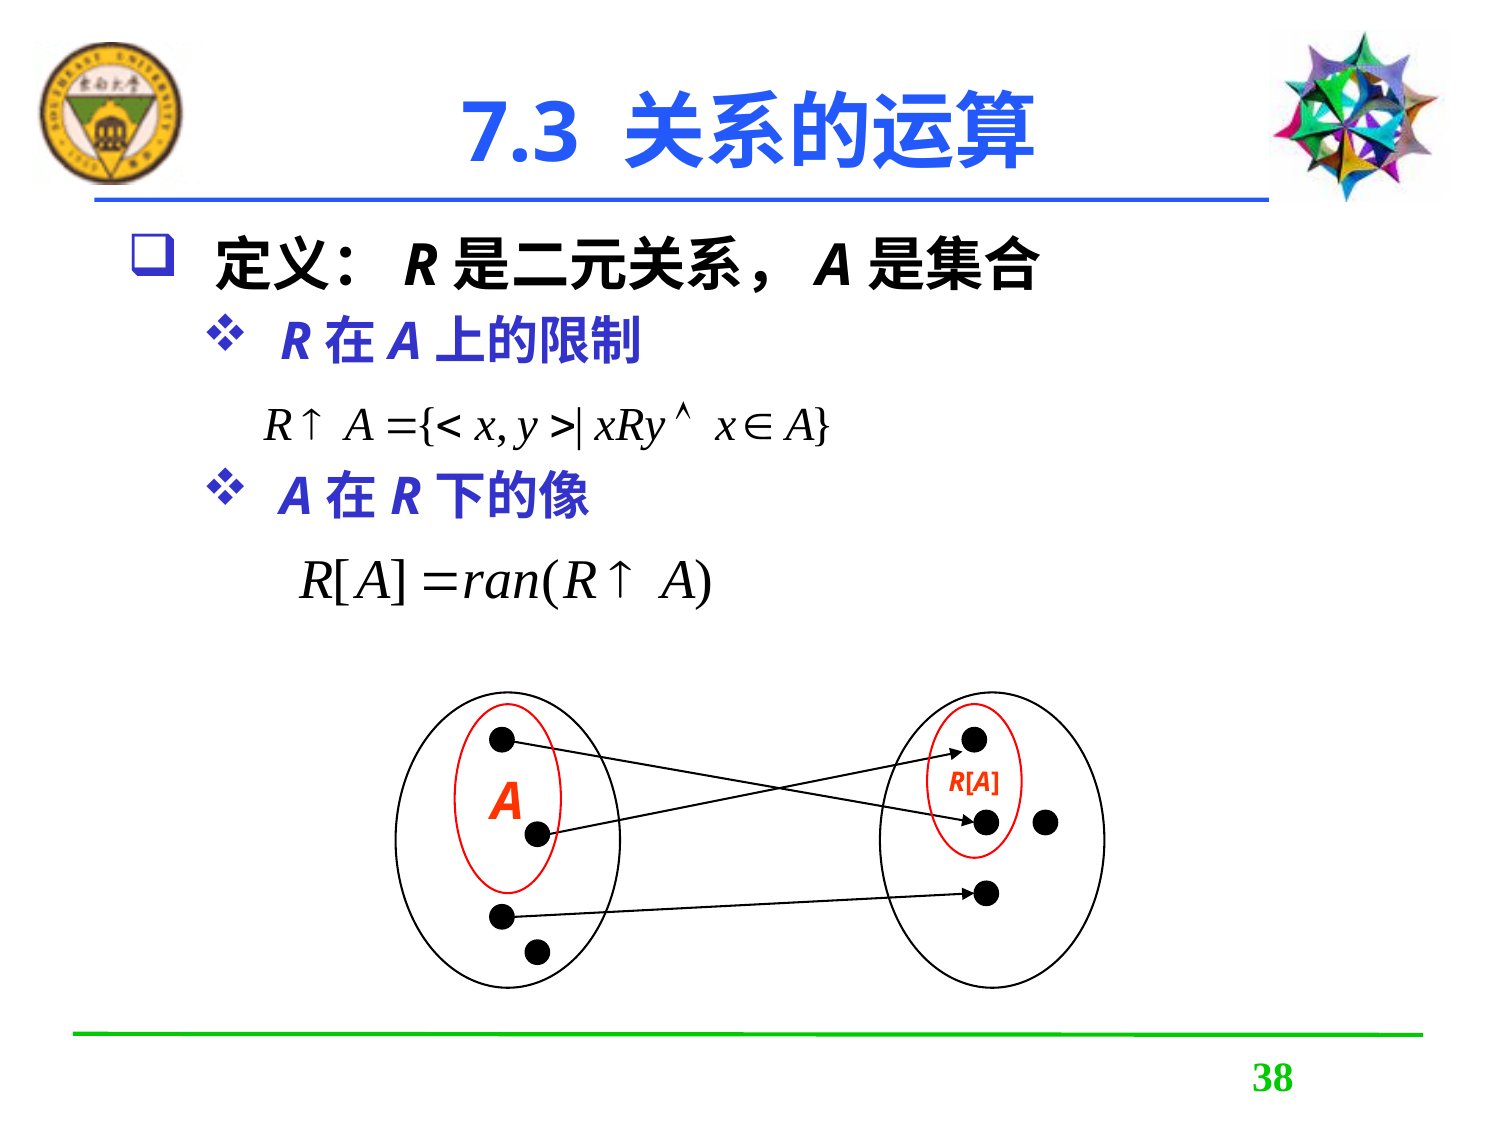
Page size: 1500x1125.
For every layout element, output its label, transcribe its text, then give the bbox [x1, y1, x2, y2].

text_box [513, 887, 975, 917]
text_box [525, 940, 550, 965]
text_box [289, 537, 725, 622]
text_box [879, 692, 1105, 988]
picture [29, 42, 207, 185]
text_box [395, 692, 621, 988]
text_box [1033, 810, 1058, 835]
picture [1269, 30, 1451, 202]
text_box A [454, 704, 561, 894]
text_box R[A] [927, 704, 1022, 858]
text_box [490, 904, 514, 929]
text_box [974, 881, 999, 906]
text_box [252, 385, 841, 466]
title 7.3 关系的运算 [111, 77, 1388, 179]
text_box 定义：R是二元关系，A是集合 R在A上的限制 A在R下的像 [112, 219, 1388, 1024]
